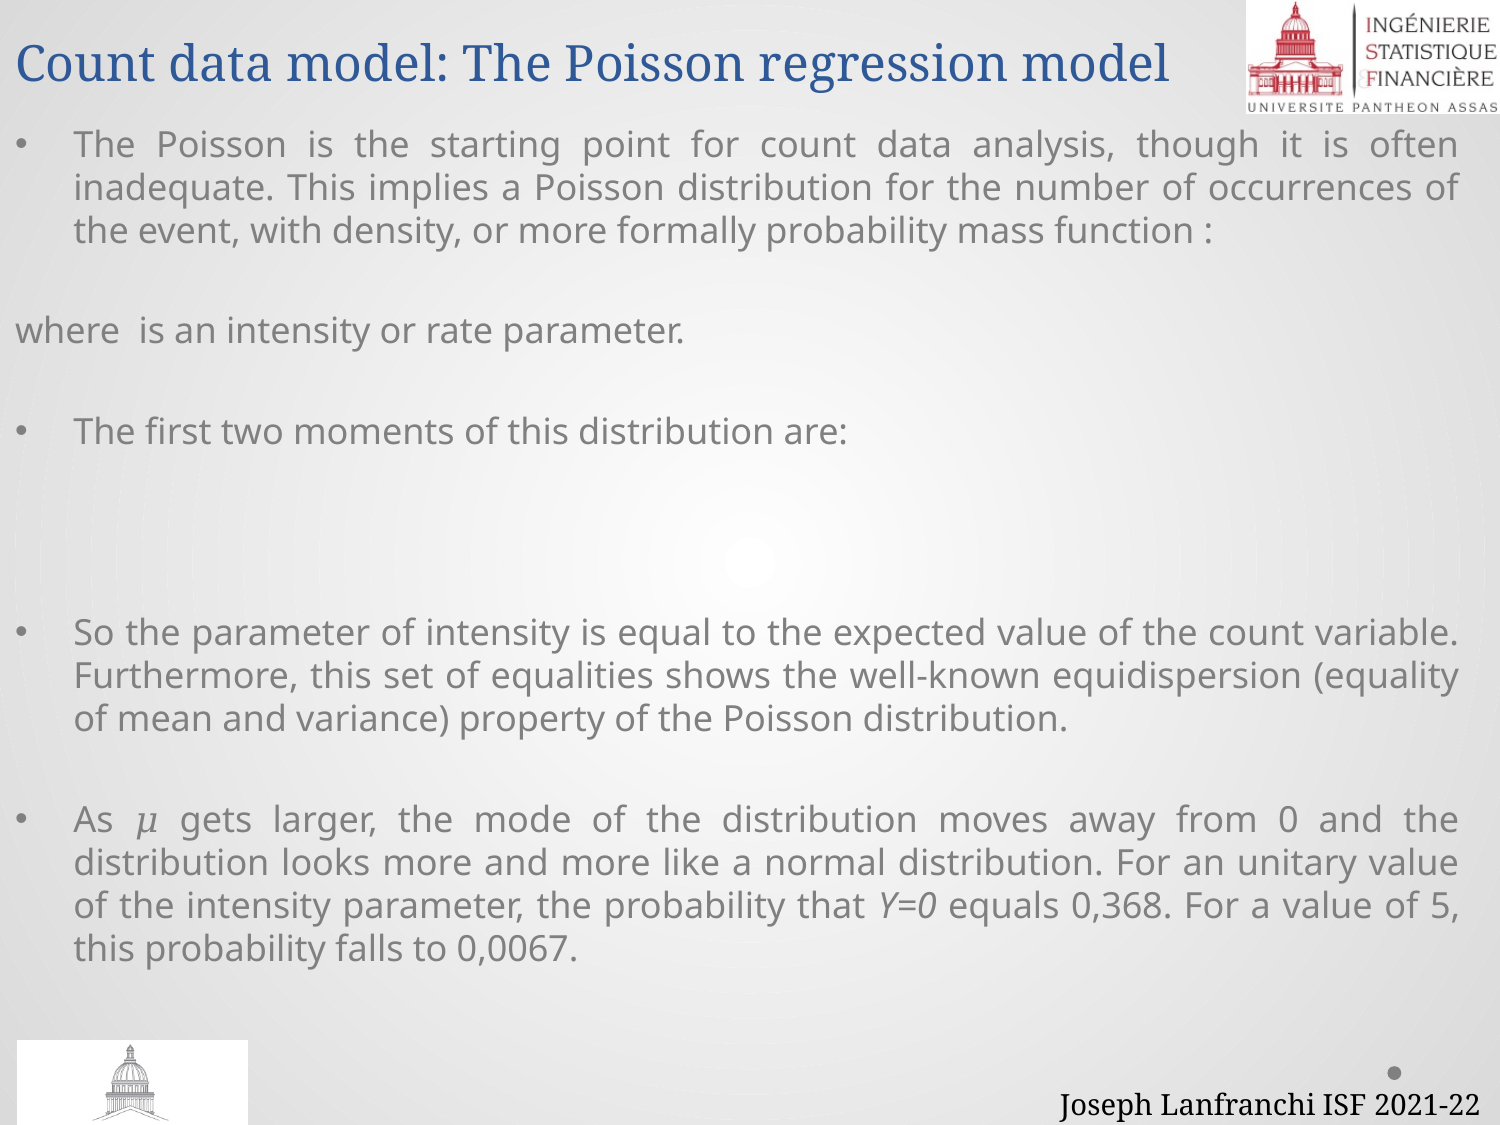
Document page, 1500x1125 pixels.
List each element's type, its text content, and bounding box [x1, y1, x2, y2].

text_box Joseph Lanfranchi ISF 2021-22 [1045, 1078, 1500, 1125]
picture [17, 1040, 249, 1125]
picture [1245, 0, 1500, 115]
title Count data model: The Poisson regression model [0, 16, 1240, 99]
